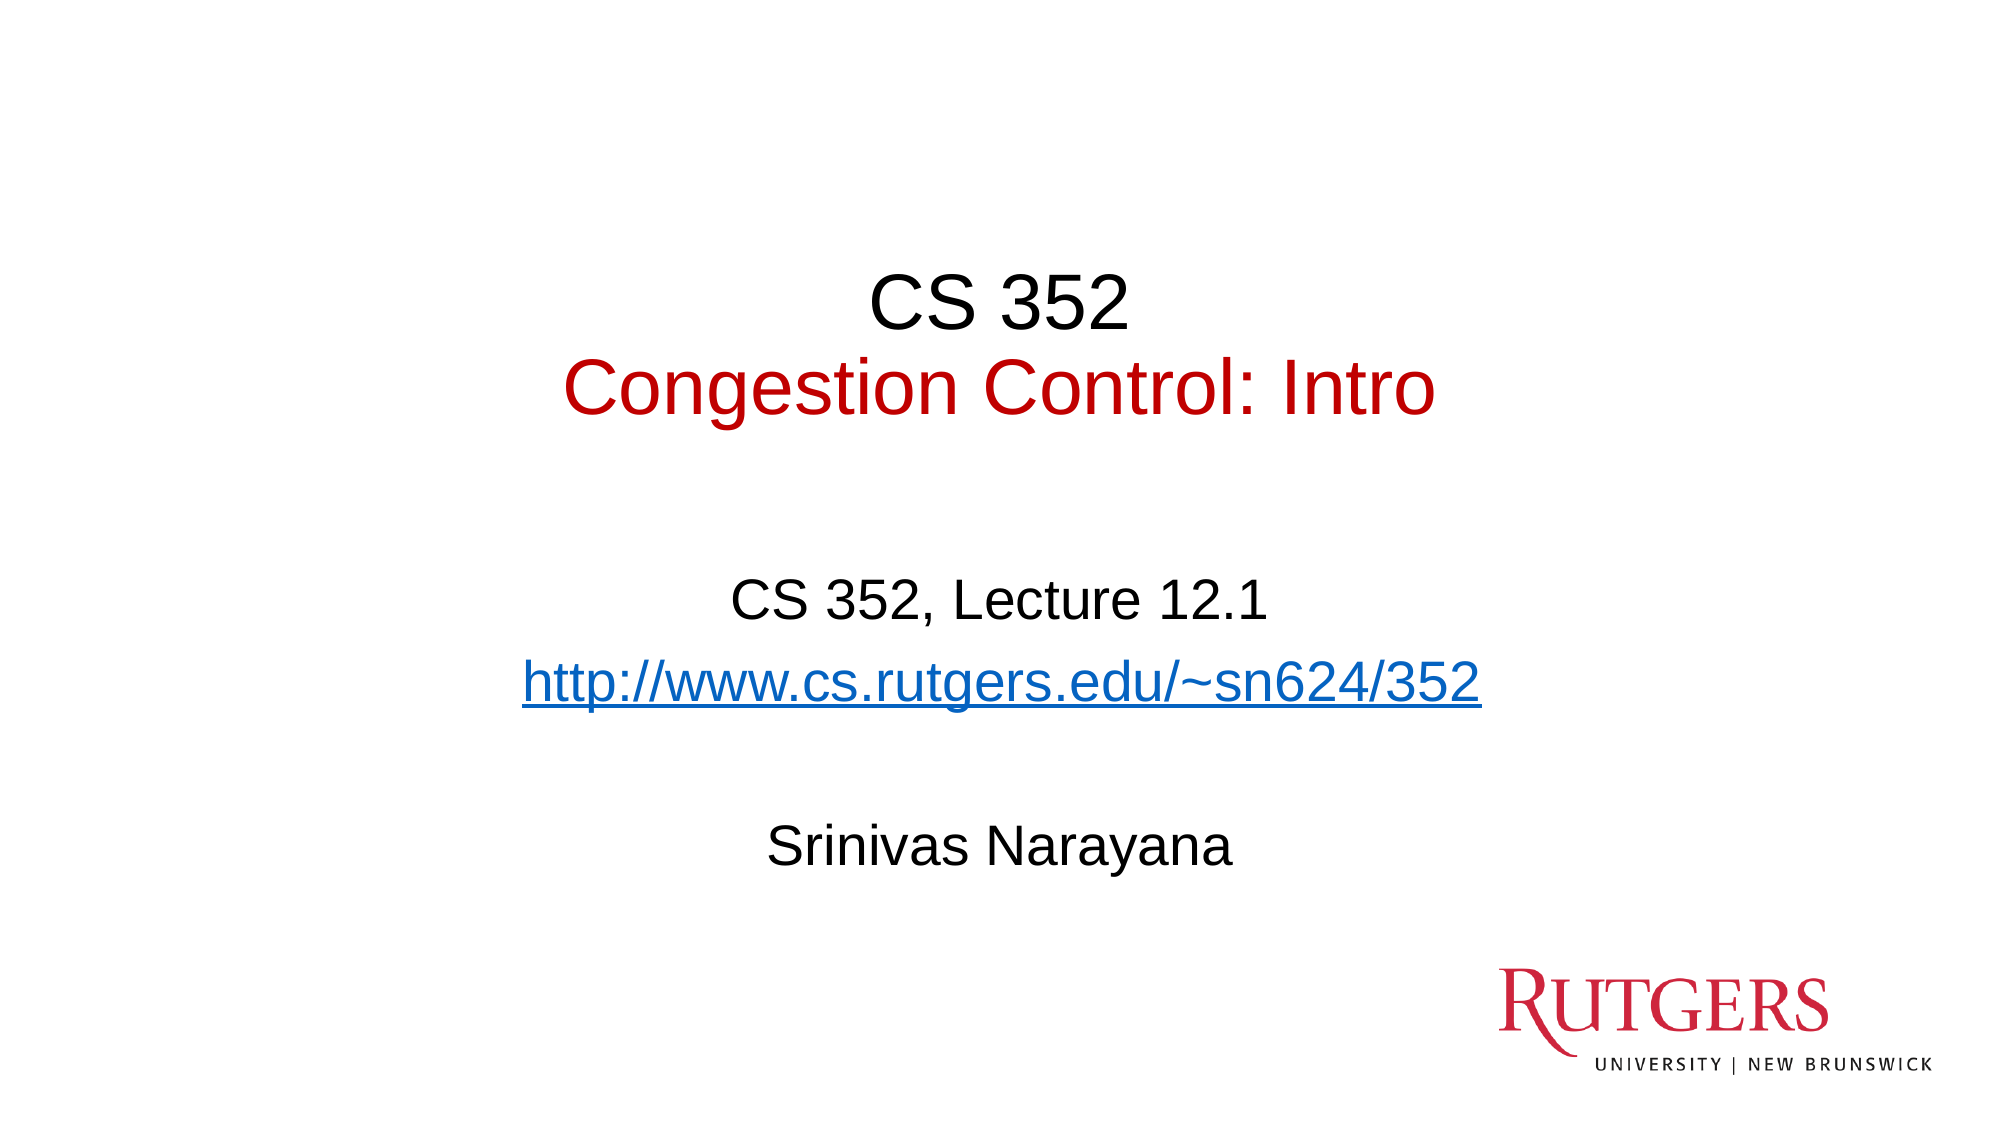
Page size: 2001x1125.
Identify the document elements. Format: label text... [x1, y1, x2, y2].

picture [1487, 947, 1956, 1097]
slide_number 1 [1412, 1042, 1863, 1103]
title CS 352 Congestion Control: Intro [136, 251, 1864, 440]
subtitle CS 352, Lecture 12.1 http://www.cs.rutgers.edu/~sn624/352 Srinivas Narayana [249, 562, 1750, 888]
